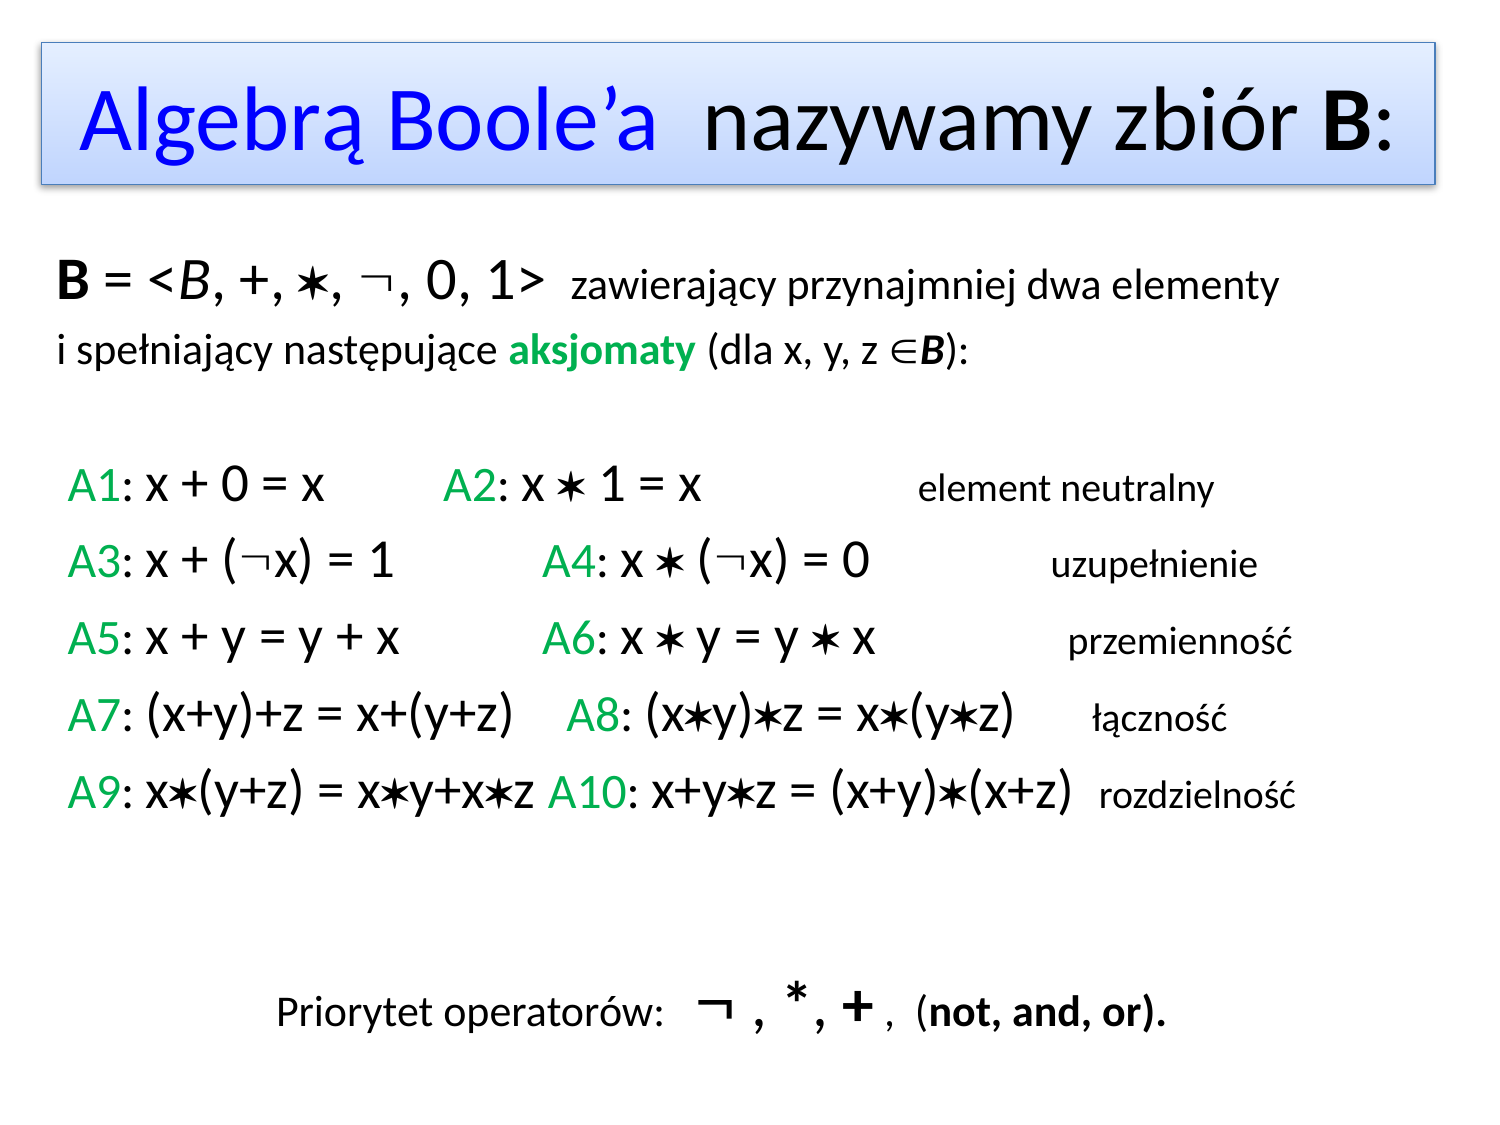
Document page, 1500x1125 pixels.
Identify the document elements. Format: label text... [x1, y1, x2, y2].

list B = <B, +, , , 0, 1> zawierający przynajmniej dwa elementy i spełniający następujące aksjomaty (dla x, y, z B): A1: x + 0 = x A2: x  1 = x element neutralny A3: x + (x) = 1 A4: x  (x) = 0 uzupełnienie A5: x + y = y + x A6: x  y = y  x przemienność A7: (x+y)+z = x+(y+z) A8: (xy)z = x(yz) łączność A9: x(y+z) = xy+xz A10: x+yz = (x+y)(x+z) rozdzielność Priorytet operatorów:  , *, + , (not, and, or). [41, 231, 1483, 1059]
title Algebrą Boole’a nazywamy zbiór B: [41, 42, 1436, 185]
